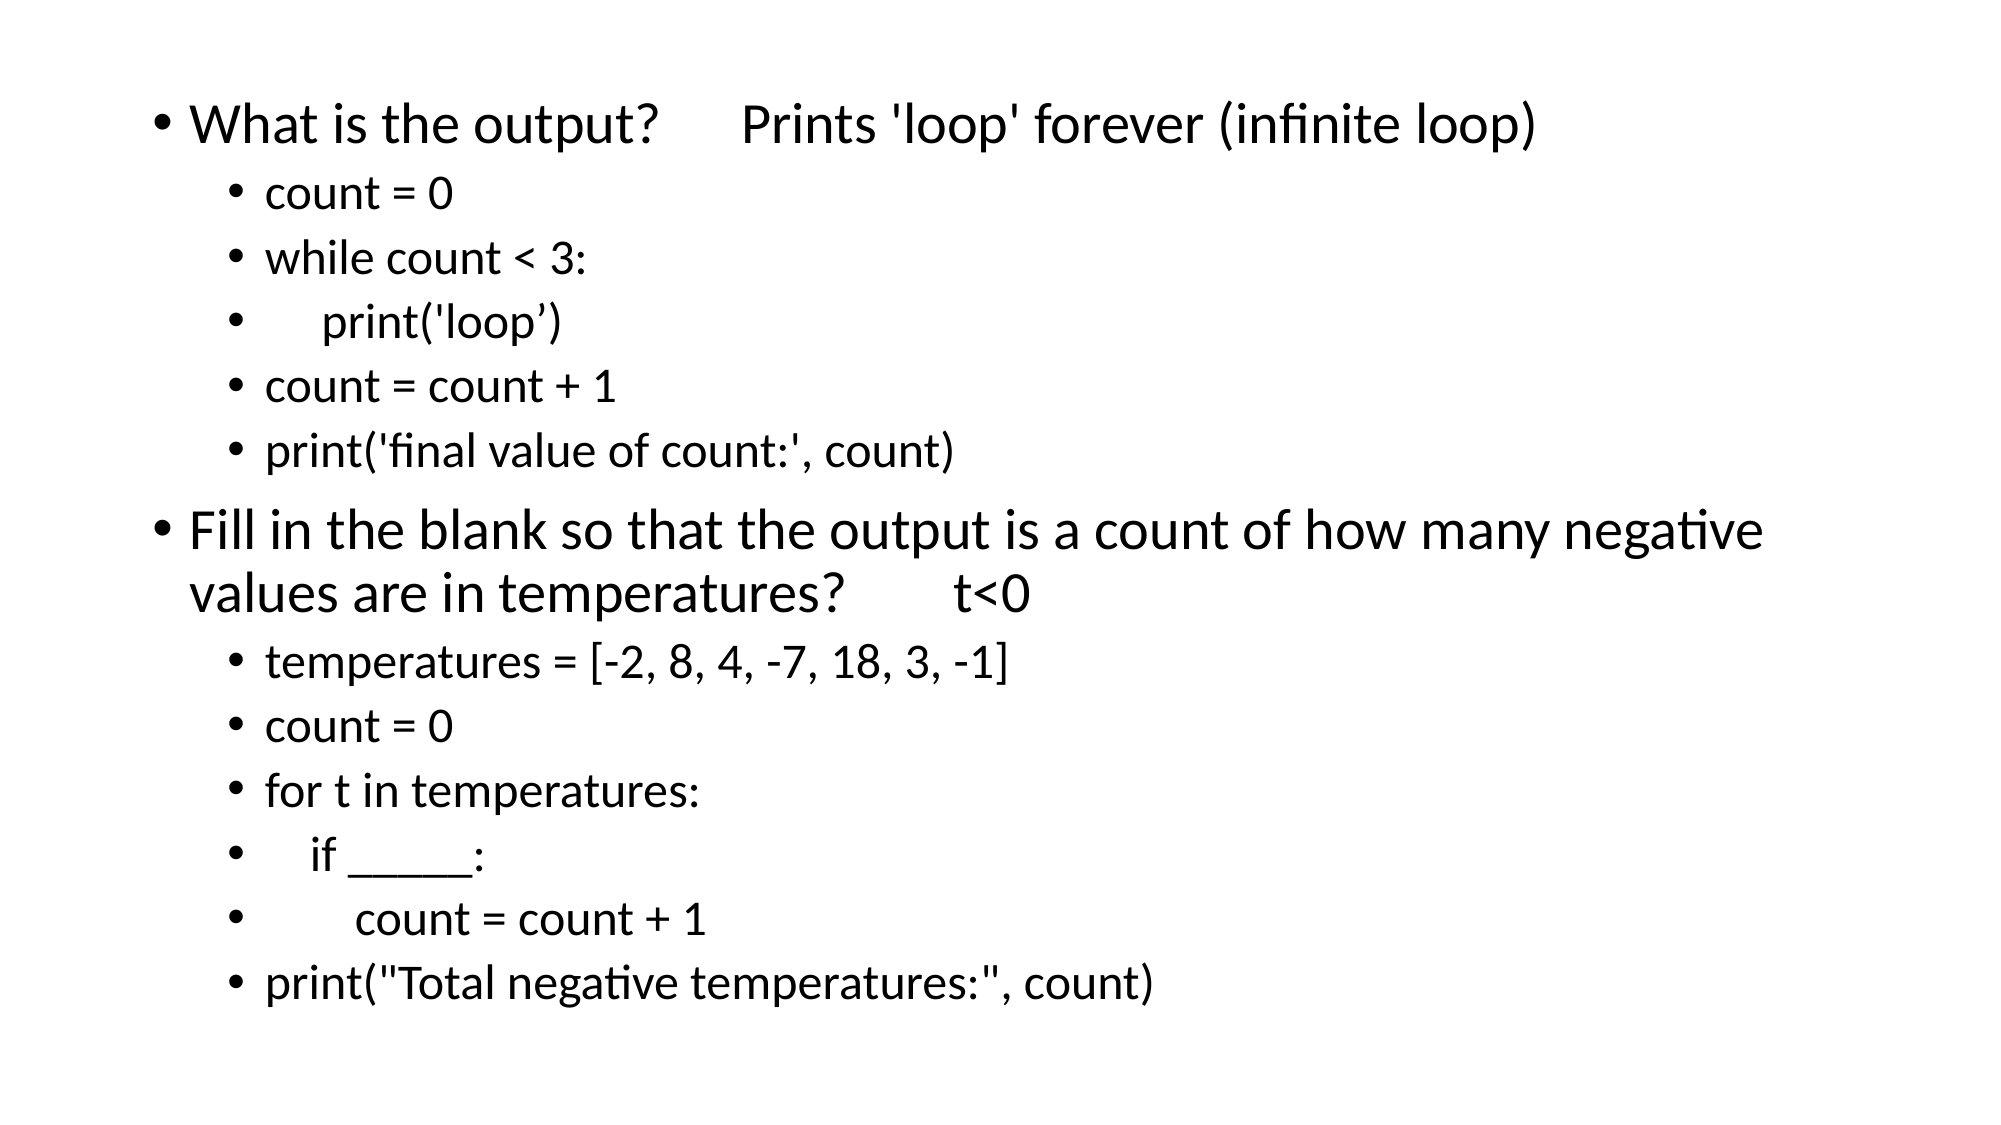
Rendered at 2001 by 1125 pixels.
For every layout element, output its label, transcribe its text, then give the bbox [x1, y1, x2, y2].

list What is the output? Prints 'loop' forever (infinite loop) count = 0 while count < 3: print('loop’) count = count + 1 print('final value of count:', count) Fill in the blank so that the output is a count of how many negative values are in temperatures? t<0 temperatures = [-2, 8, 4, -7, 18, 3, -1] count = 0 for t in temperatures: if _____: count = count + 1 print("Total negative temperatures:", count) [137, 85, 1863, 1125]
